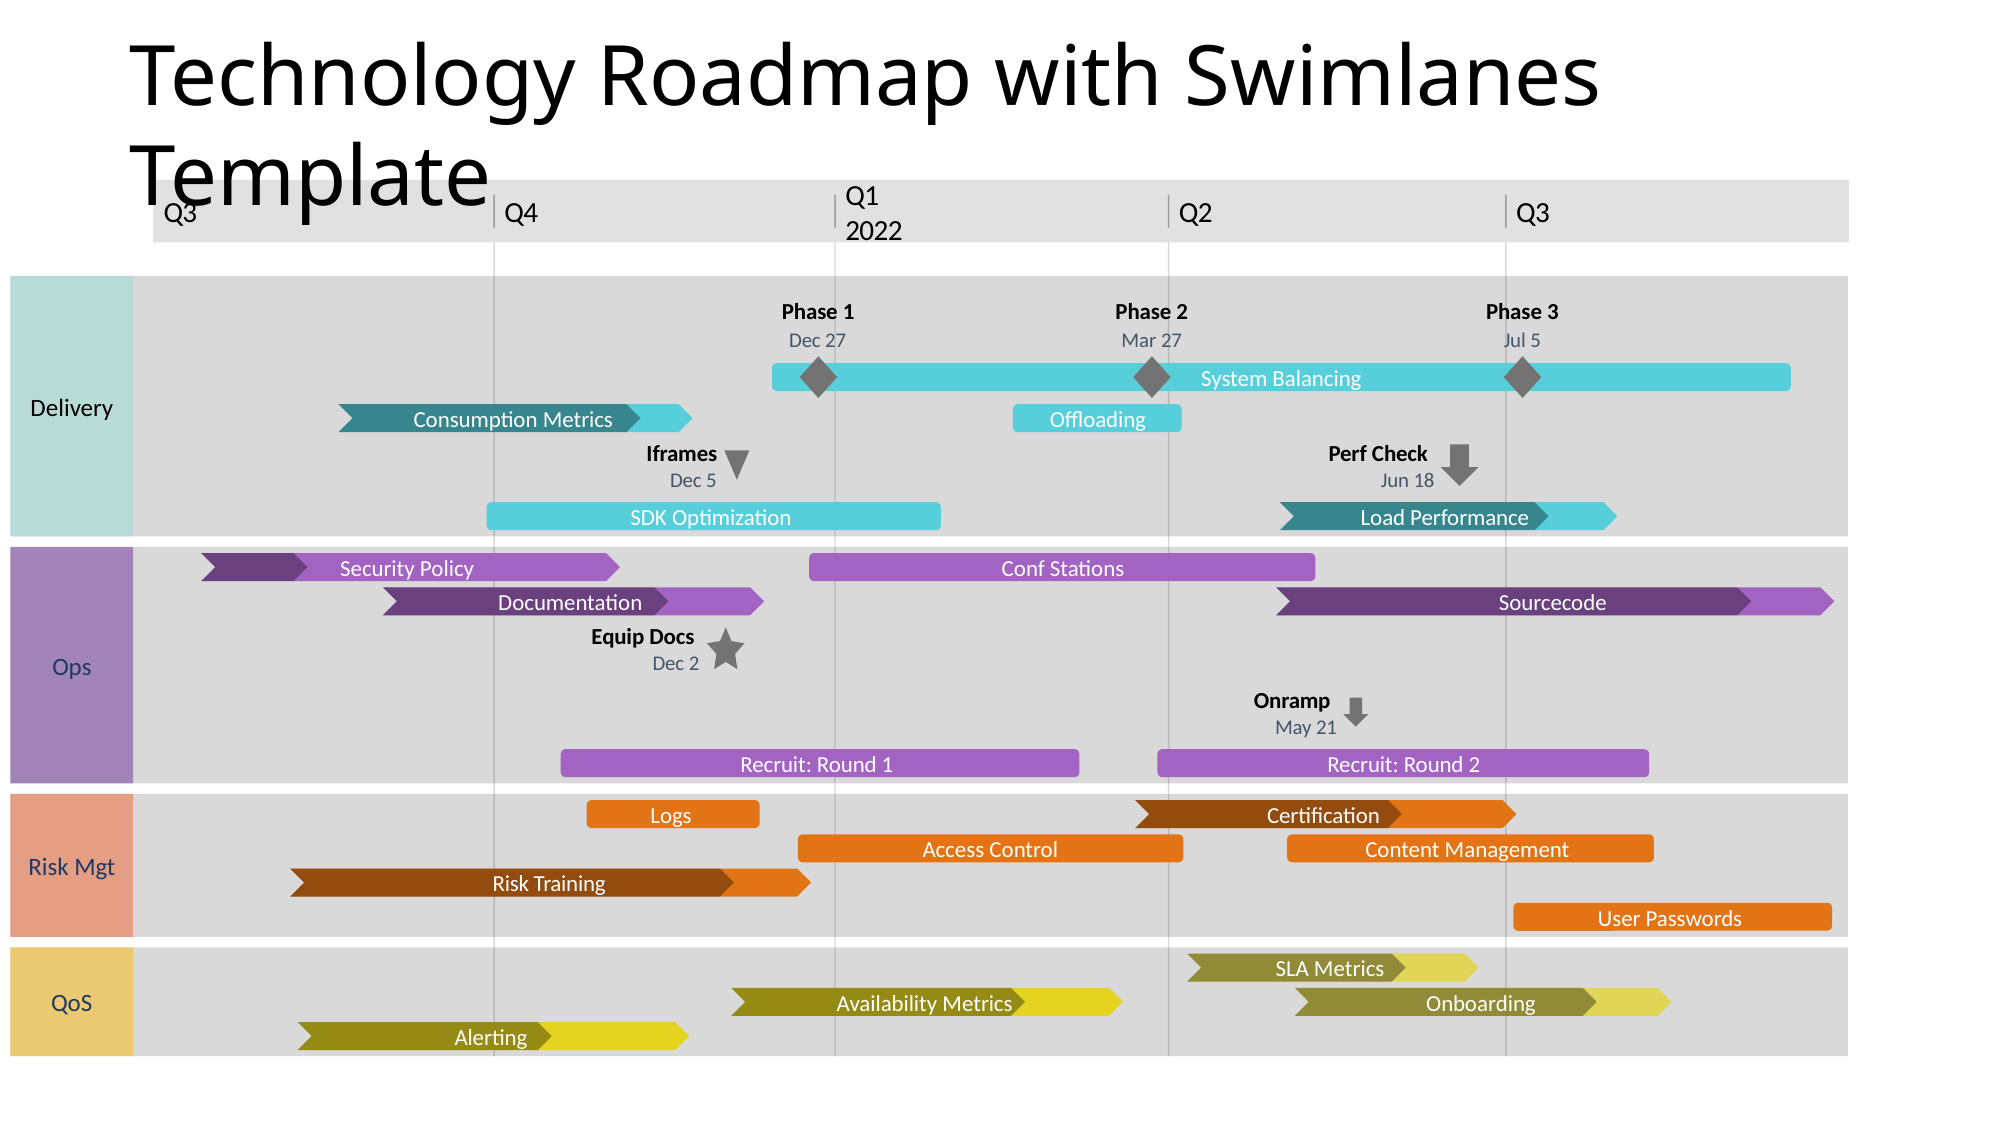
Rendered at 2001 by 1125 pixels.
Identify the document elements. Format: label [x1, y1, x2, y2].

text_box [9, 15, 1885, 1057]
